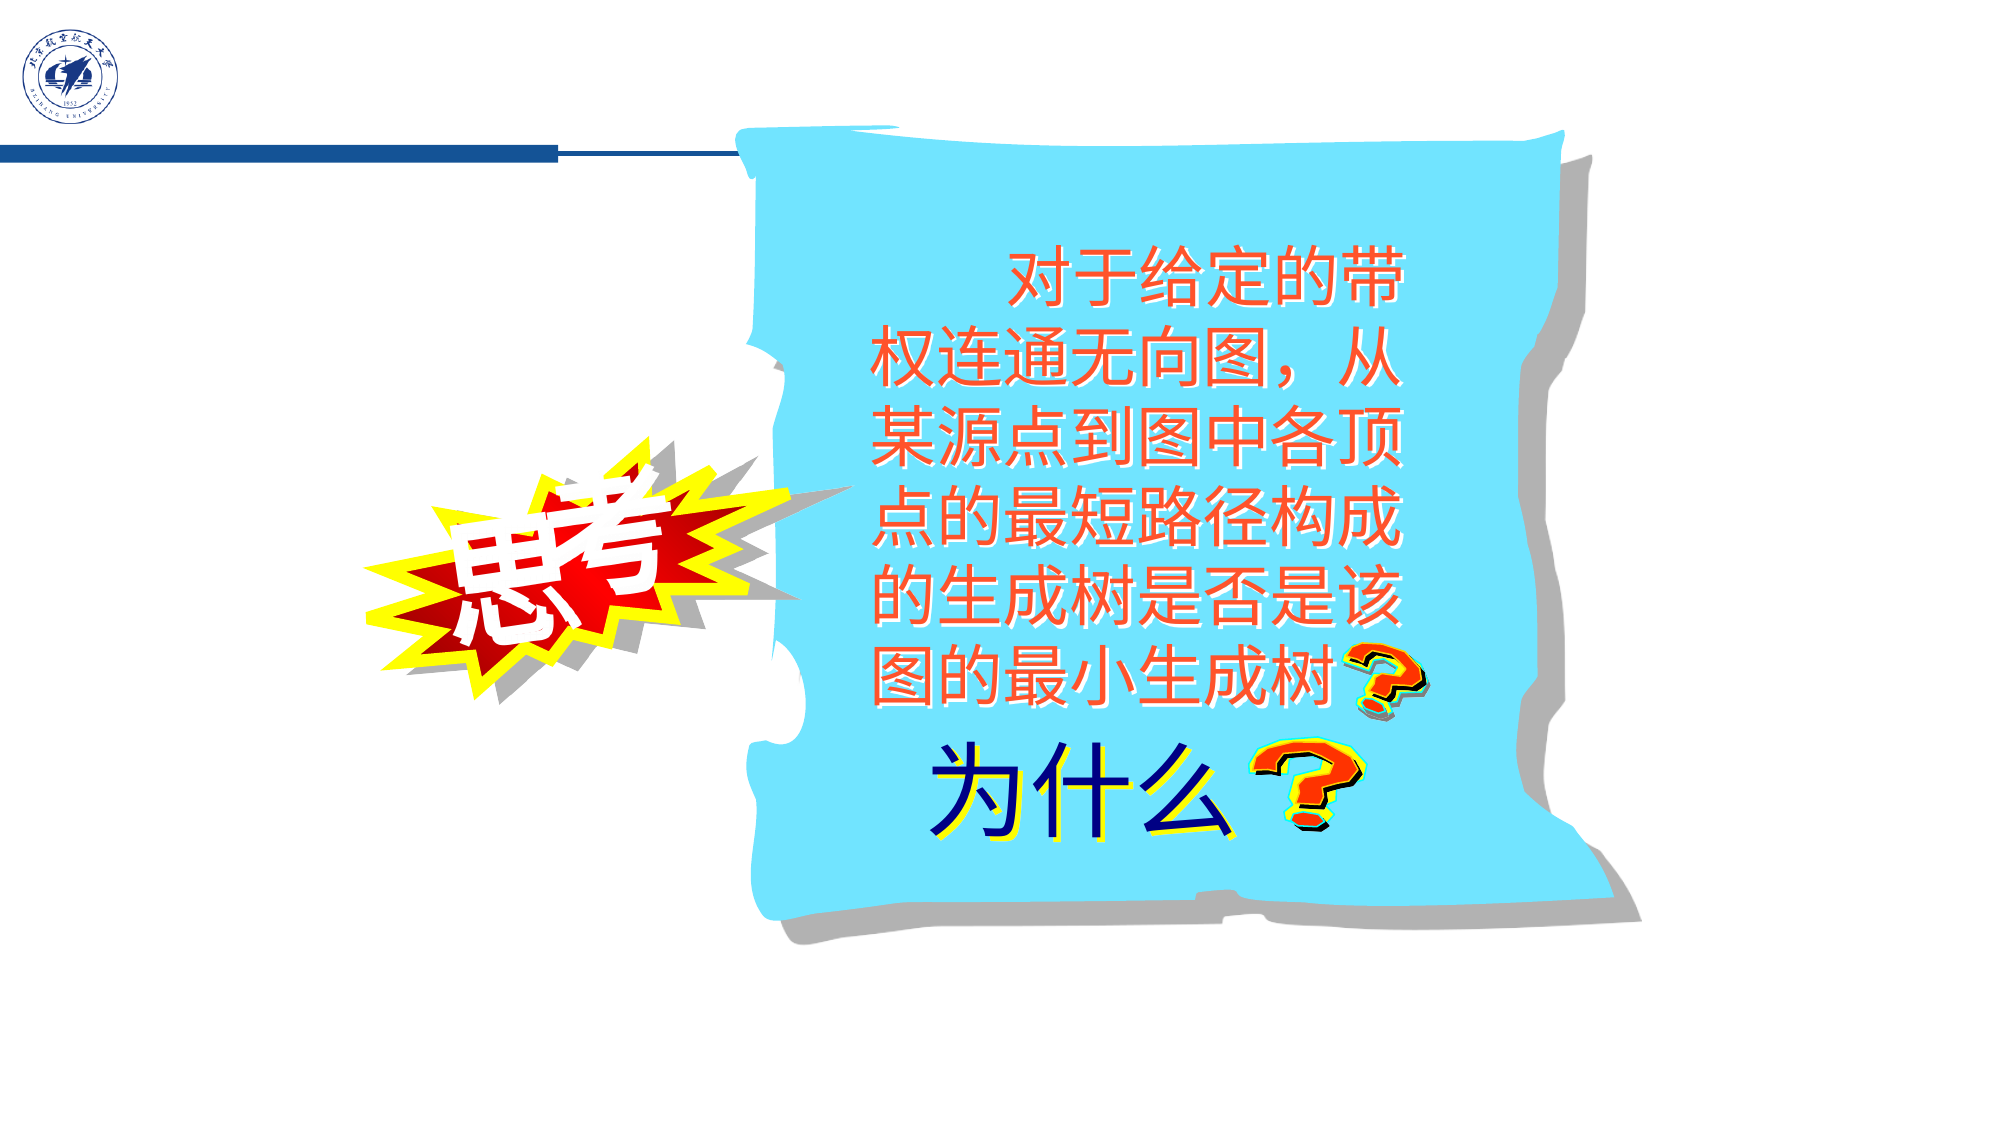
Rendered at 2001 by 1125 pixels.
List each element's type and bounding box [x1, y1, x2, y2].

text_box [910, 717, 1367, 859]
picture [16, 23, 124, 130]
text_box [362, 431, 847, 673]
text_box [728, 125, 1615, 929]
